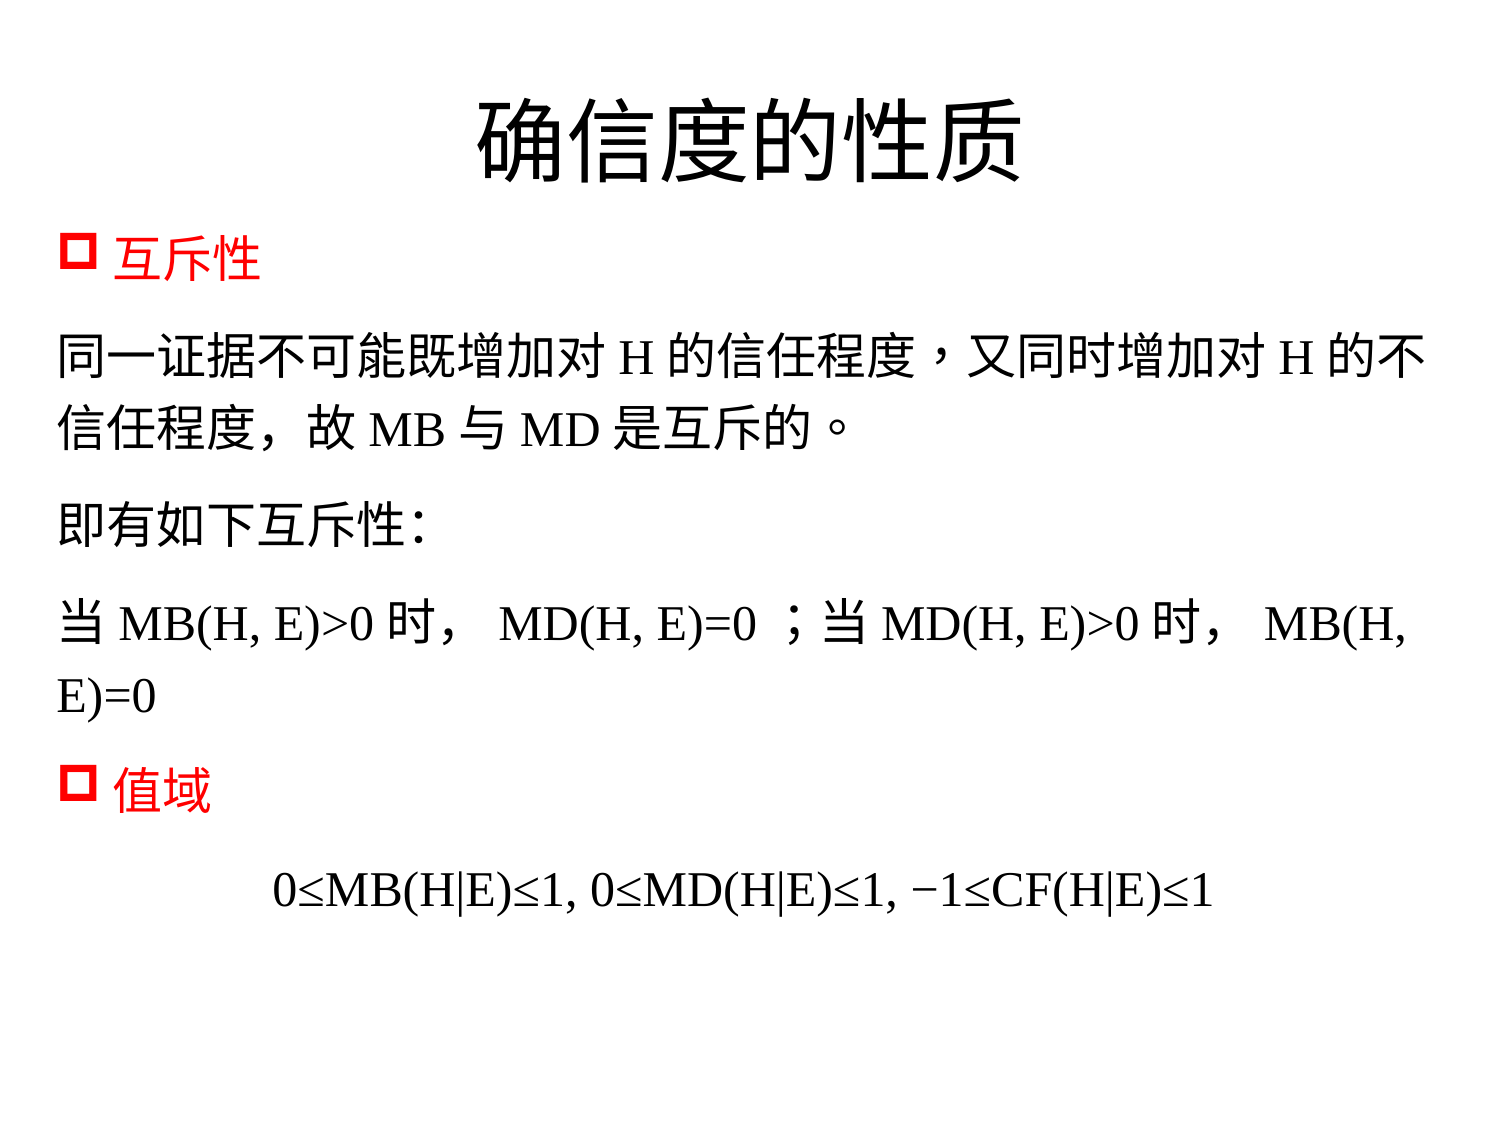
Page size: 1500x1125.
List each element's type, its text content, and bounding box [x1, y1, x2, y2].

title 确信度的性质 [75, 45, 1425, 208]
list 互斥性 同一证据不可能既增加对H的信任程度，又同时增加对H的不信任程度，故MB与MD是互斥的。 即有如下互斥性： 当MB(H, E)>0时，MD(H, E)=0；当MD(H, E)>0时，MB(H, E)=0 值域 0≤MB(H|E)≤1, 0≤MD(H|E)≤1, −1≤CF(H|E)≤1 [41, 208, 1459, 1074]
